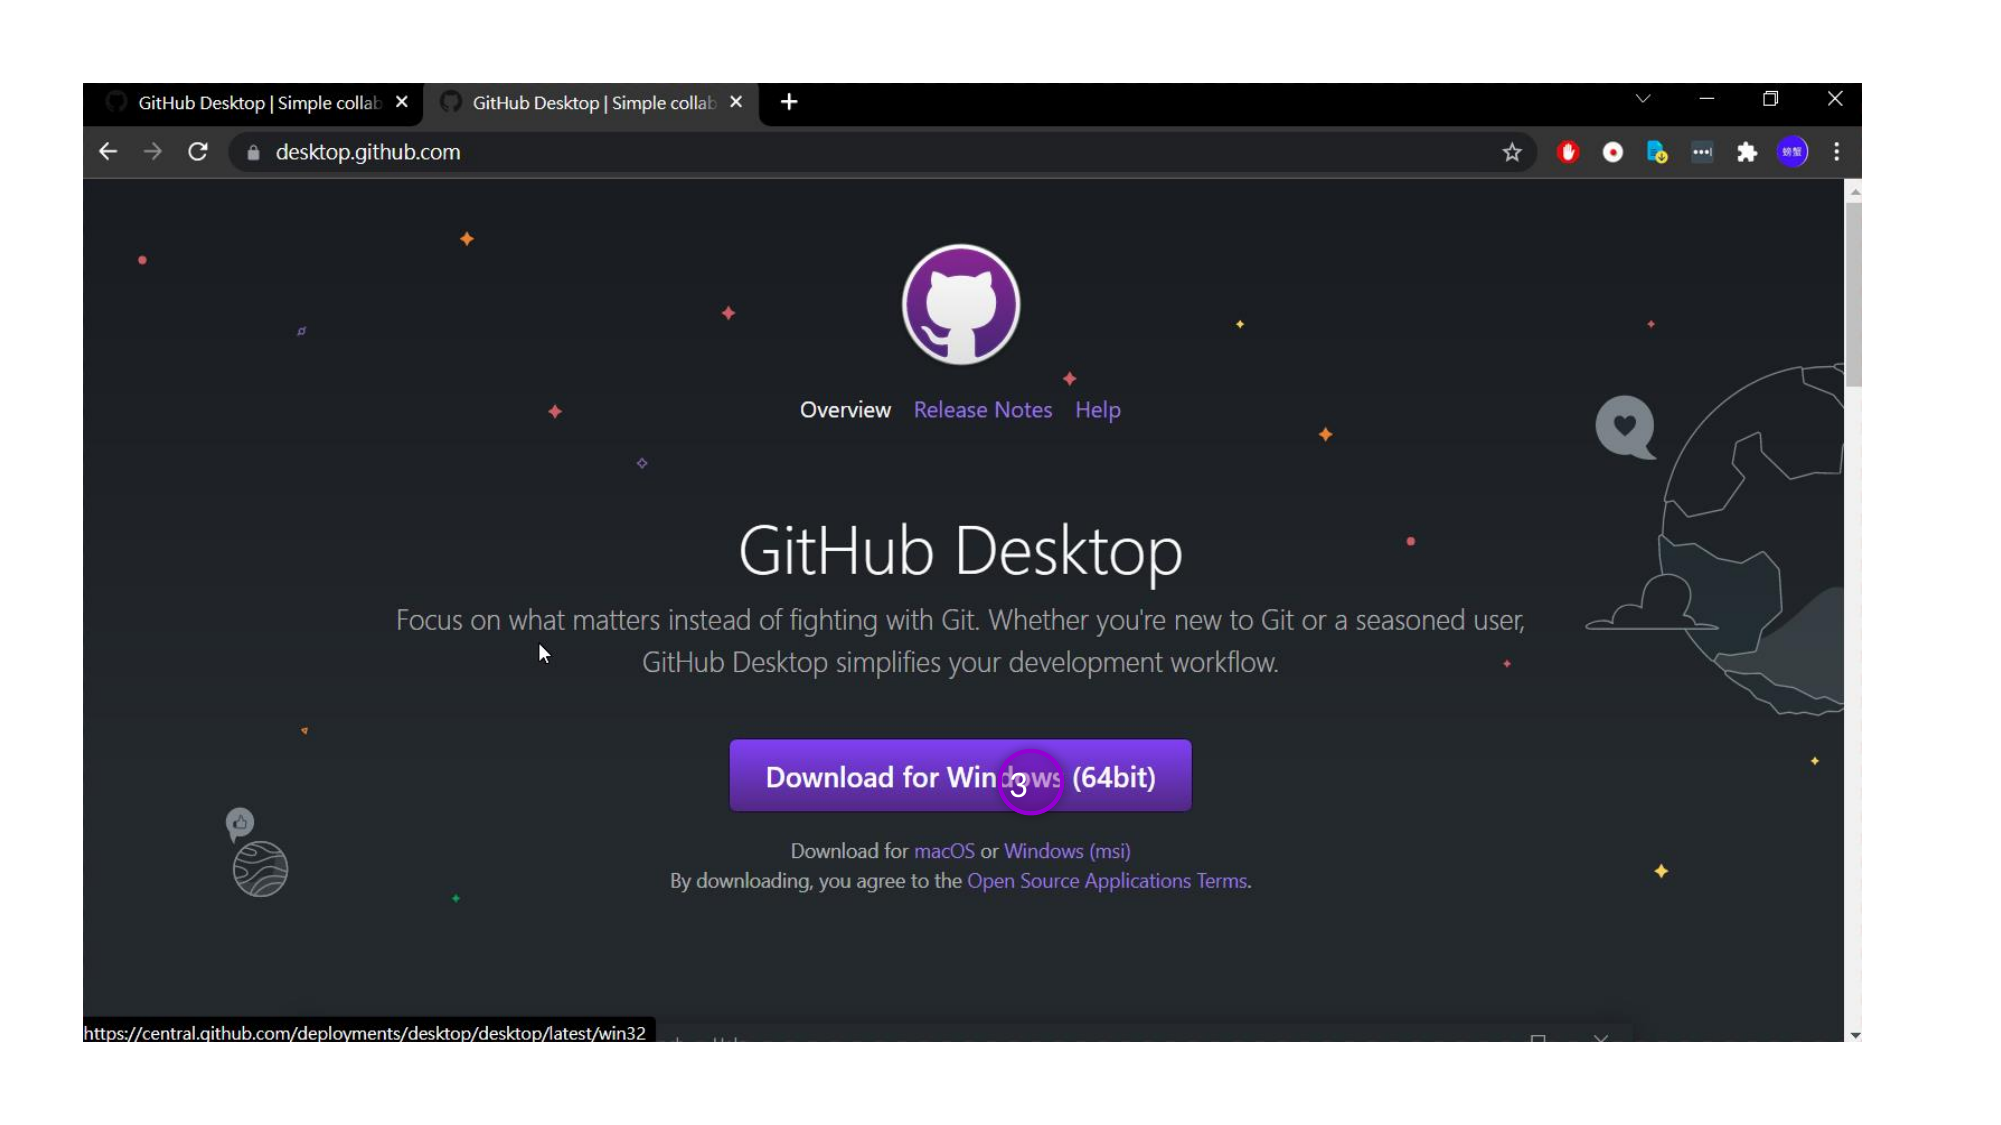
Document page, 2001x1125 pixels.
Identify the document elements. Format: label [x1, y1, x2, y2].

picture [83, 83, 1862, 1042]
